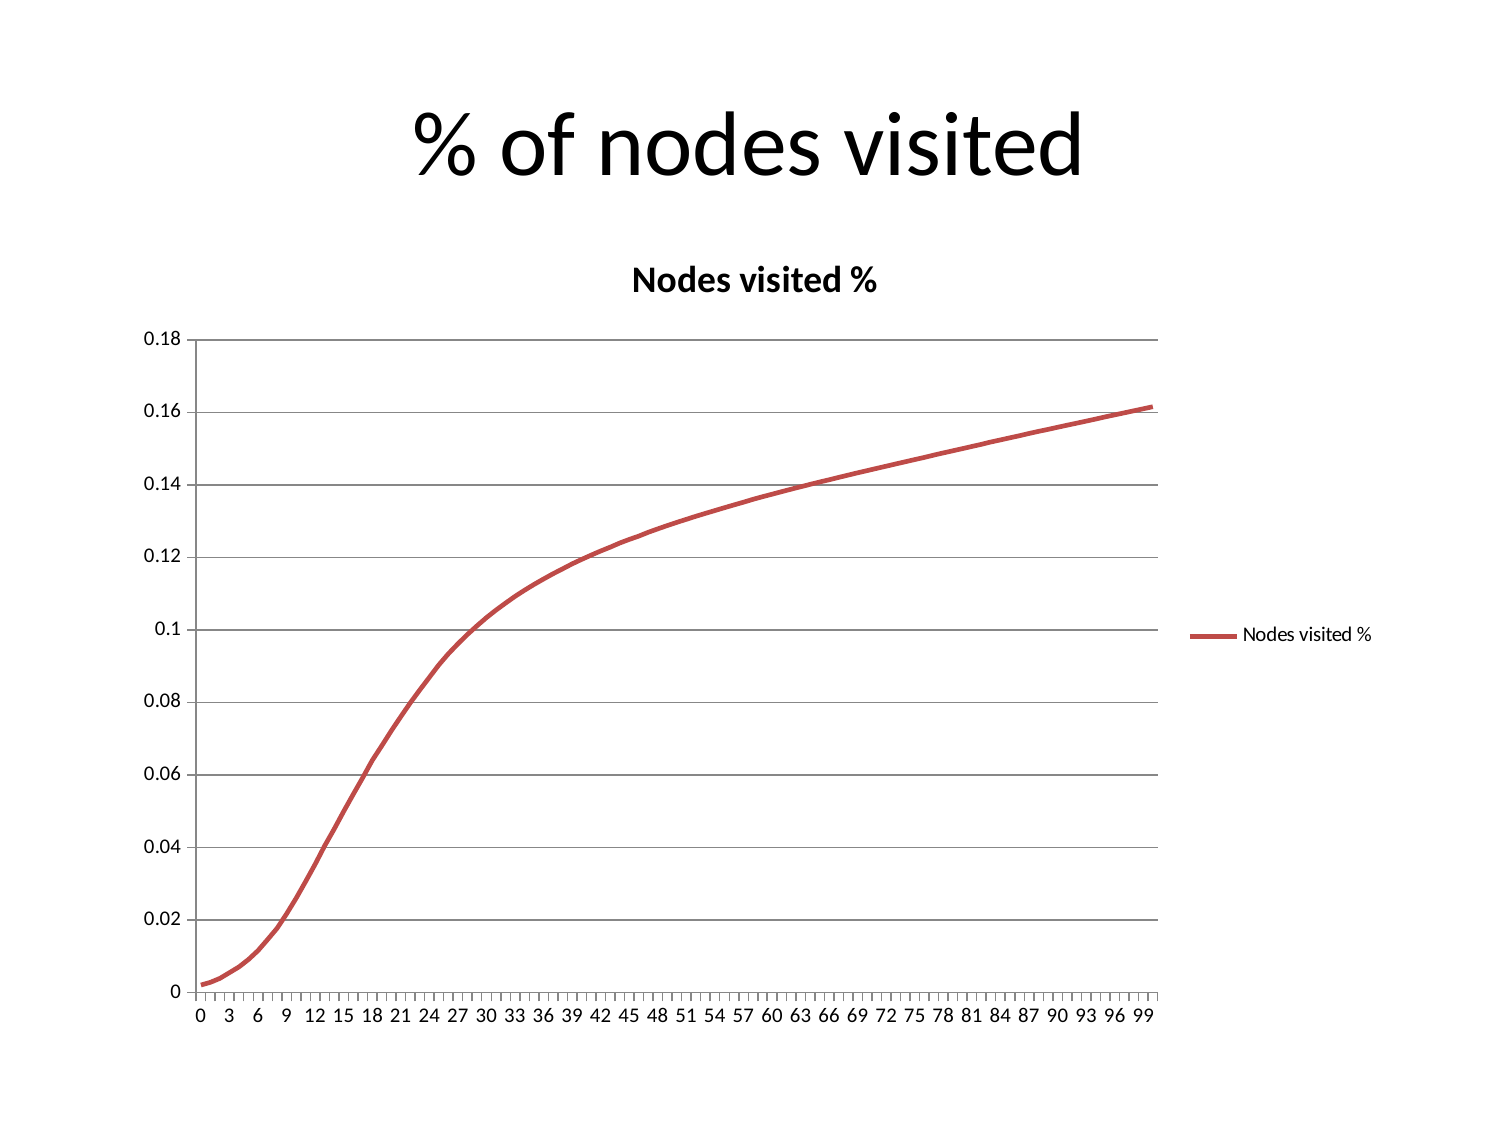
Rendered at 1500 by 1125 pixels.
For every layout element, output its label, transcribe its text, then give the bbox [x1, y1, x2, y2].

title % of nodes visited [75, 45, 1425, 233]
chart [118, 228, 1391, 1045]
